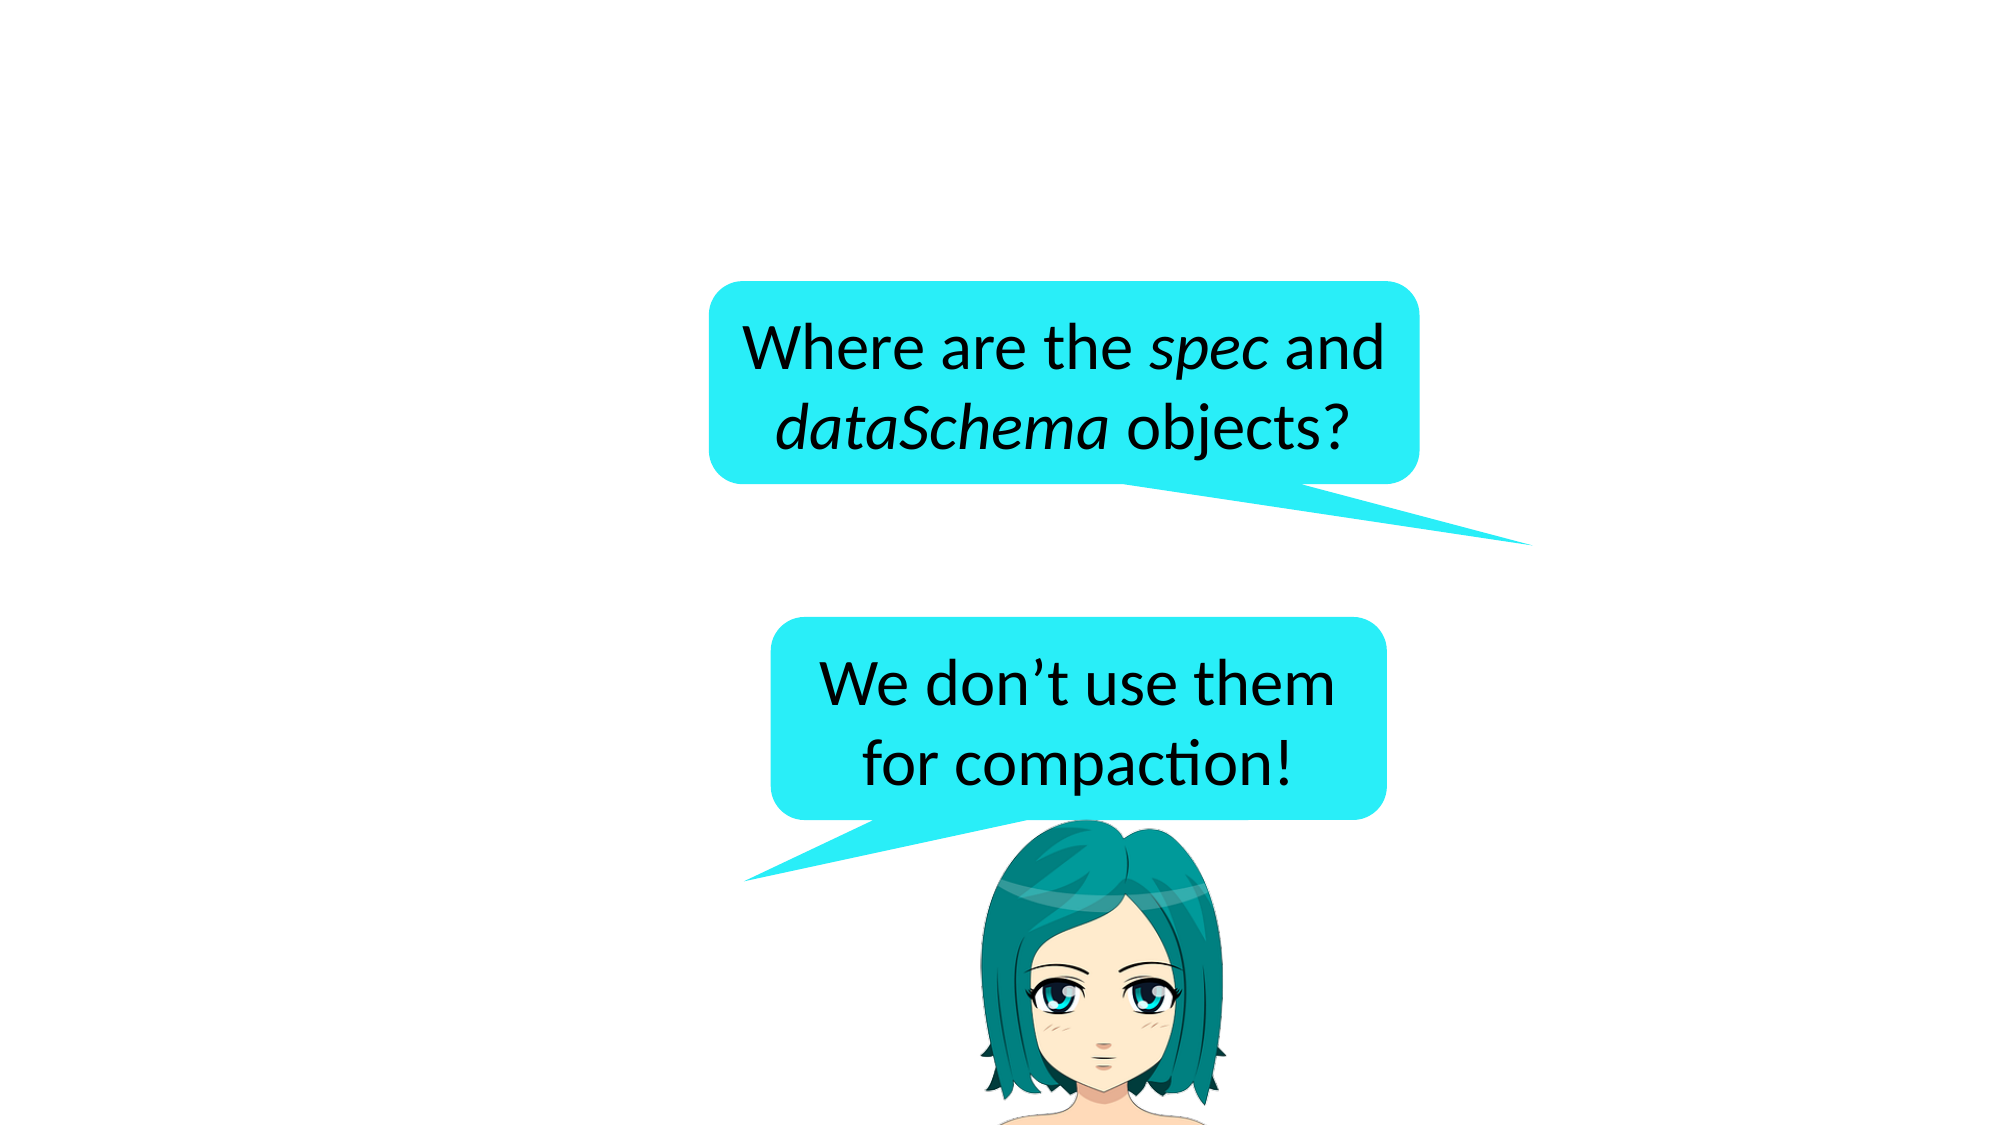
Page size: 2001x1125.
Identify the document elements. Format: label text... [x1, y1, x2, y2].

text_box We don’t use them for compaction! [743, 615, 1388, 883]
picture [945, 813, 1250, 1125]
text_box Where are the spec and dataSchema objects? [707, 280, 1534, 547]
